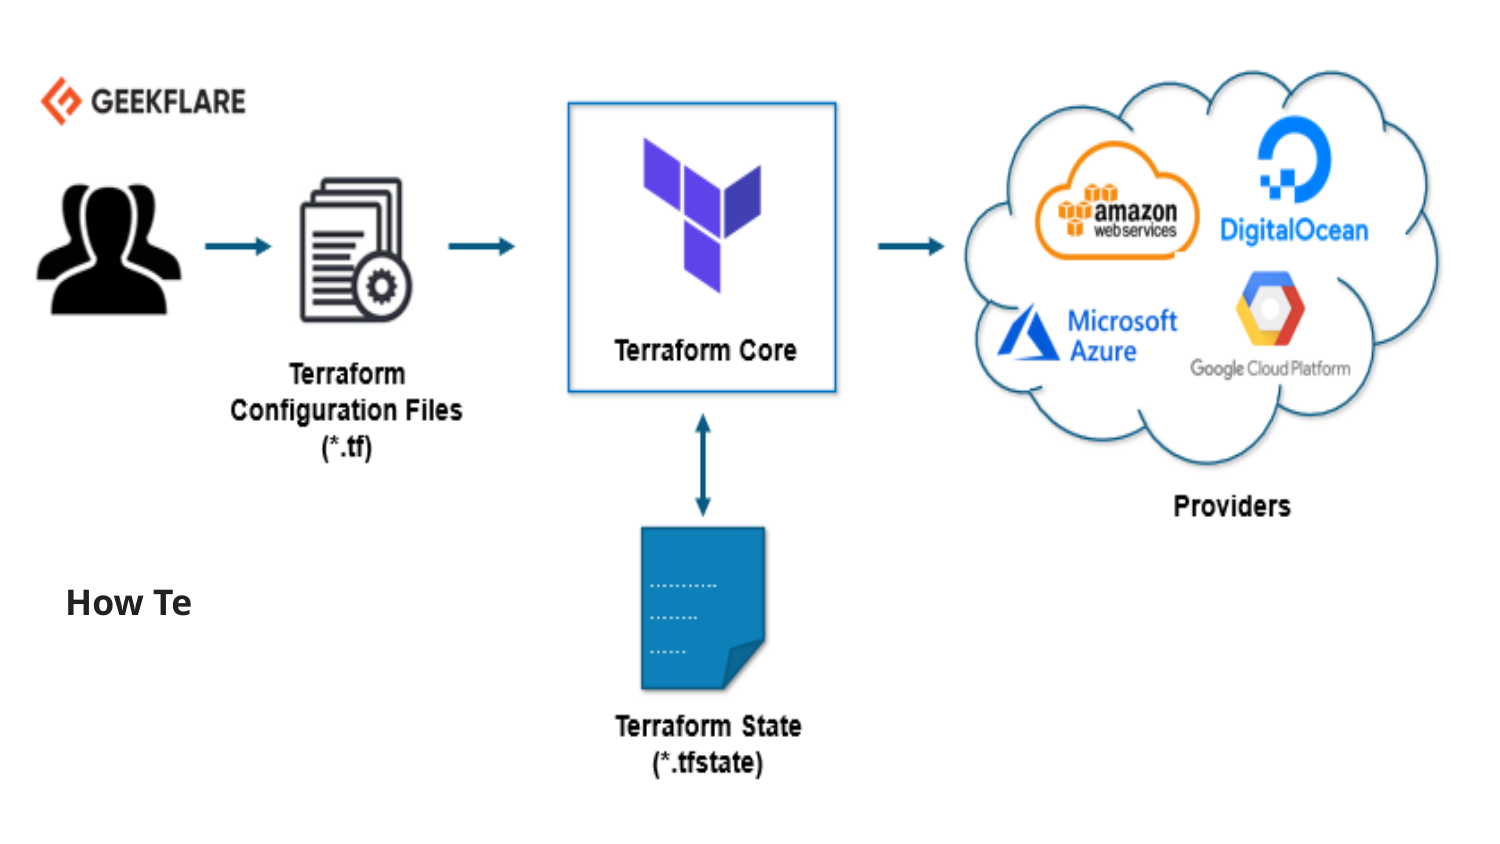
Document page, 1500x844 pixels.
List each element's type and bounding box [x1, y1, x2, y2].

picture [24, 43, 1450, 786]
